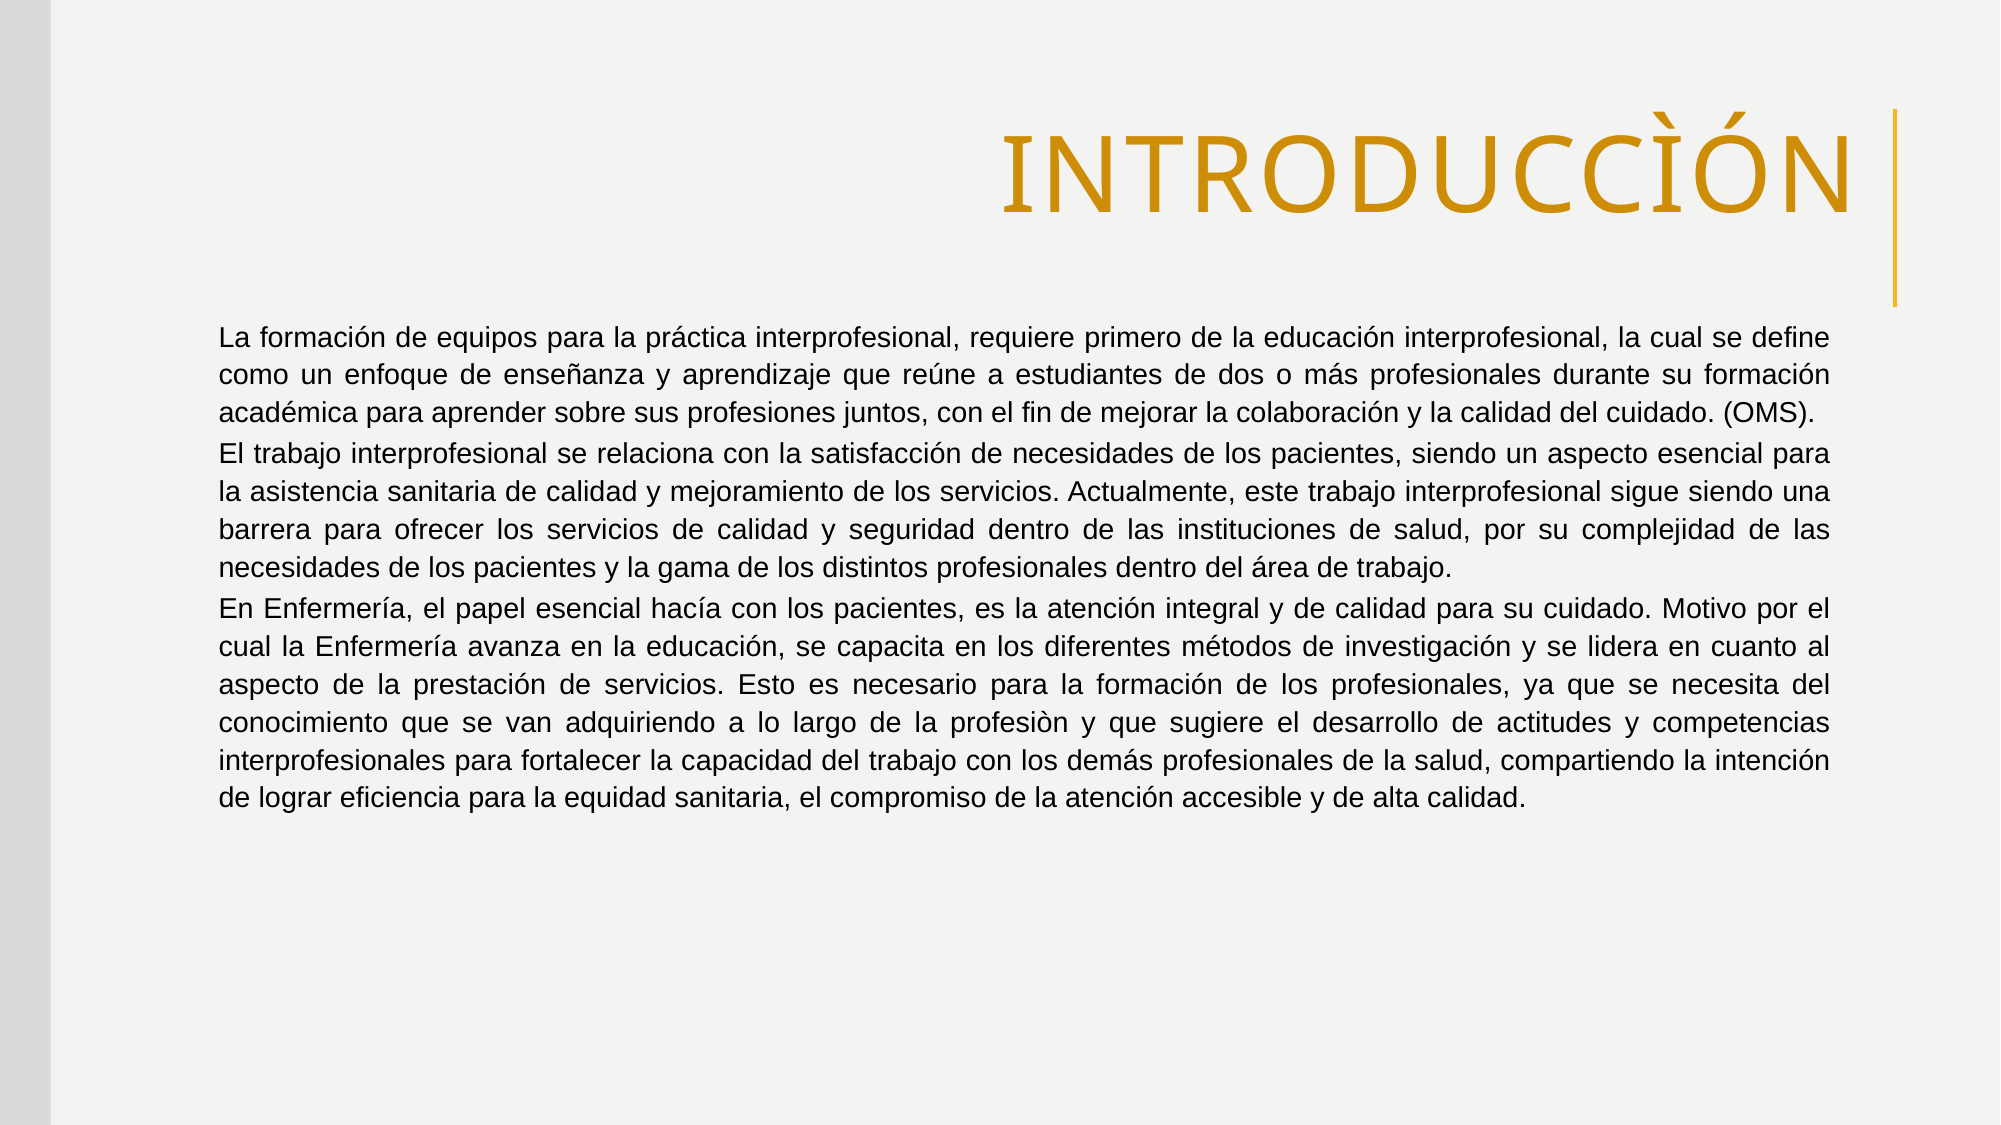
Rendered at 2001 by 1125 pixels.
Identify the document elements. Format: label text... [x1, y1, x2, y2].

title INTRODUCCÌÓN [123, 79, 1874, 278]
text_box [52, 0, 2000, 1125]
text_box [0, 0, 52, 1125]
list La formación de equipos para la práctica interprofesional, requiere primero de la educación interprofesional, la cual se define como un enfoque de enseñanza y aprendizaje que reúne a estudiantes de dos o más profesionales durante su formación académica para aprender sobre sus profesiones juntos, con el fin de mejorar la colaboración y la calidad del cuidado. (OMS). El trabajo interprofesional se relaciona con la satisfacción de necesidades de los pacientes, siendo un aspecto esencial para la asistencia sanitaria de calidad y mejoramiento de los servicios. Actualmente, este trabajo interprofesional sigue siendo una barrera para ofrecer los servicios de calidad y seguridad dentro de las instituciones de salud, por su complejidad de las necesidades de los pacientes y la gama de los distintos profesionales dentro del área de trabajo. En Enfermería, el papel esencial hacía con los pacientes, es la atención integral y de calidad para su cuidado. Motivo por el cual la Enfermería avanza en la educación, se capacita en los diferentes métodos de investigación y se lidera en cuanto al aspecto de la prestación de servicios. Esto es necesario para la formación de los profesionales, ya que se necesita del conocimiento que se van adquiriendo a lo largo de la profesiòn y que sugiere el desarrollo de actitudes y competencias interprofesionales para fortalecer la capacidad del trabajo con los demás profesionales de la salud, compartiendo la intención de lograr eficiencia para la equidad sanitaria, el compromiso de la atención accesible y de alta calidad. [203, 307, 1848, 897]
